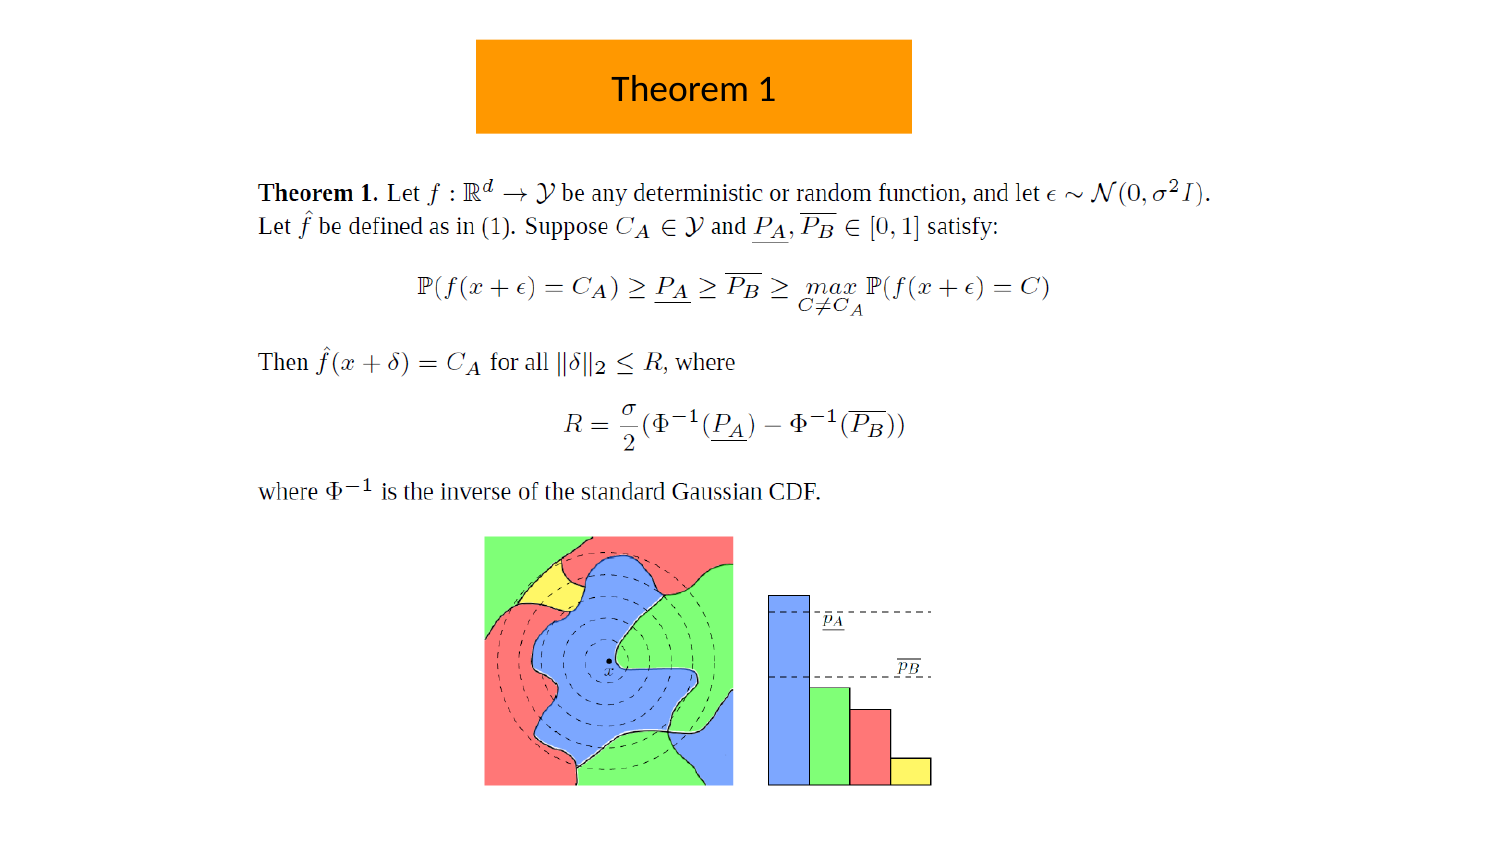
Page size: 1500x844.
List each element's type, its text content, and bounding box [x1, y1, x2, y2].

picture [476, 524, 939, 788]
text_box Theorem 1 [475, 39, 913, 135]
picture [242, 169, 1225, 512]
